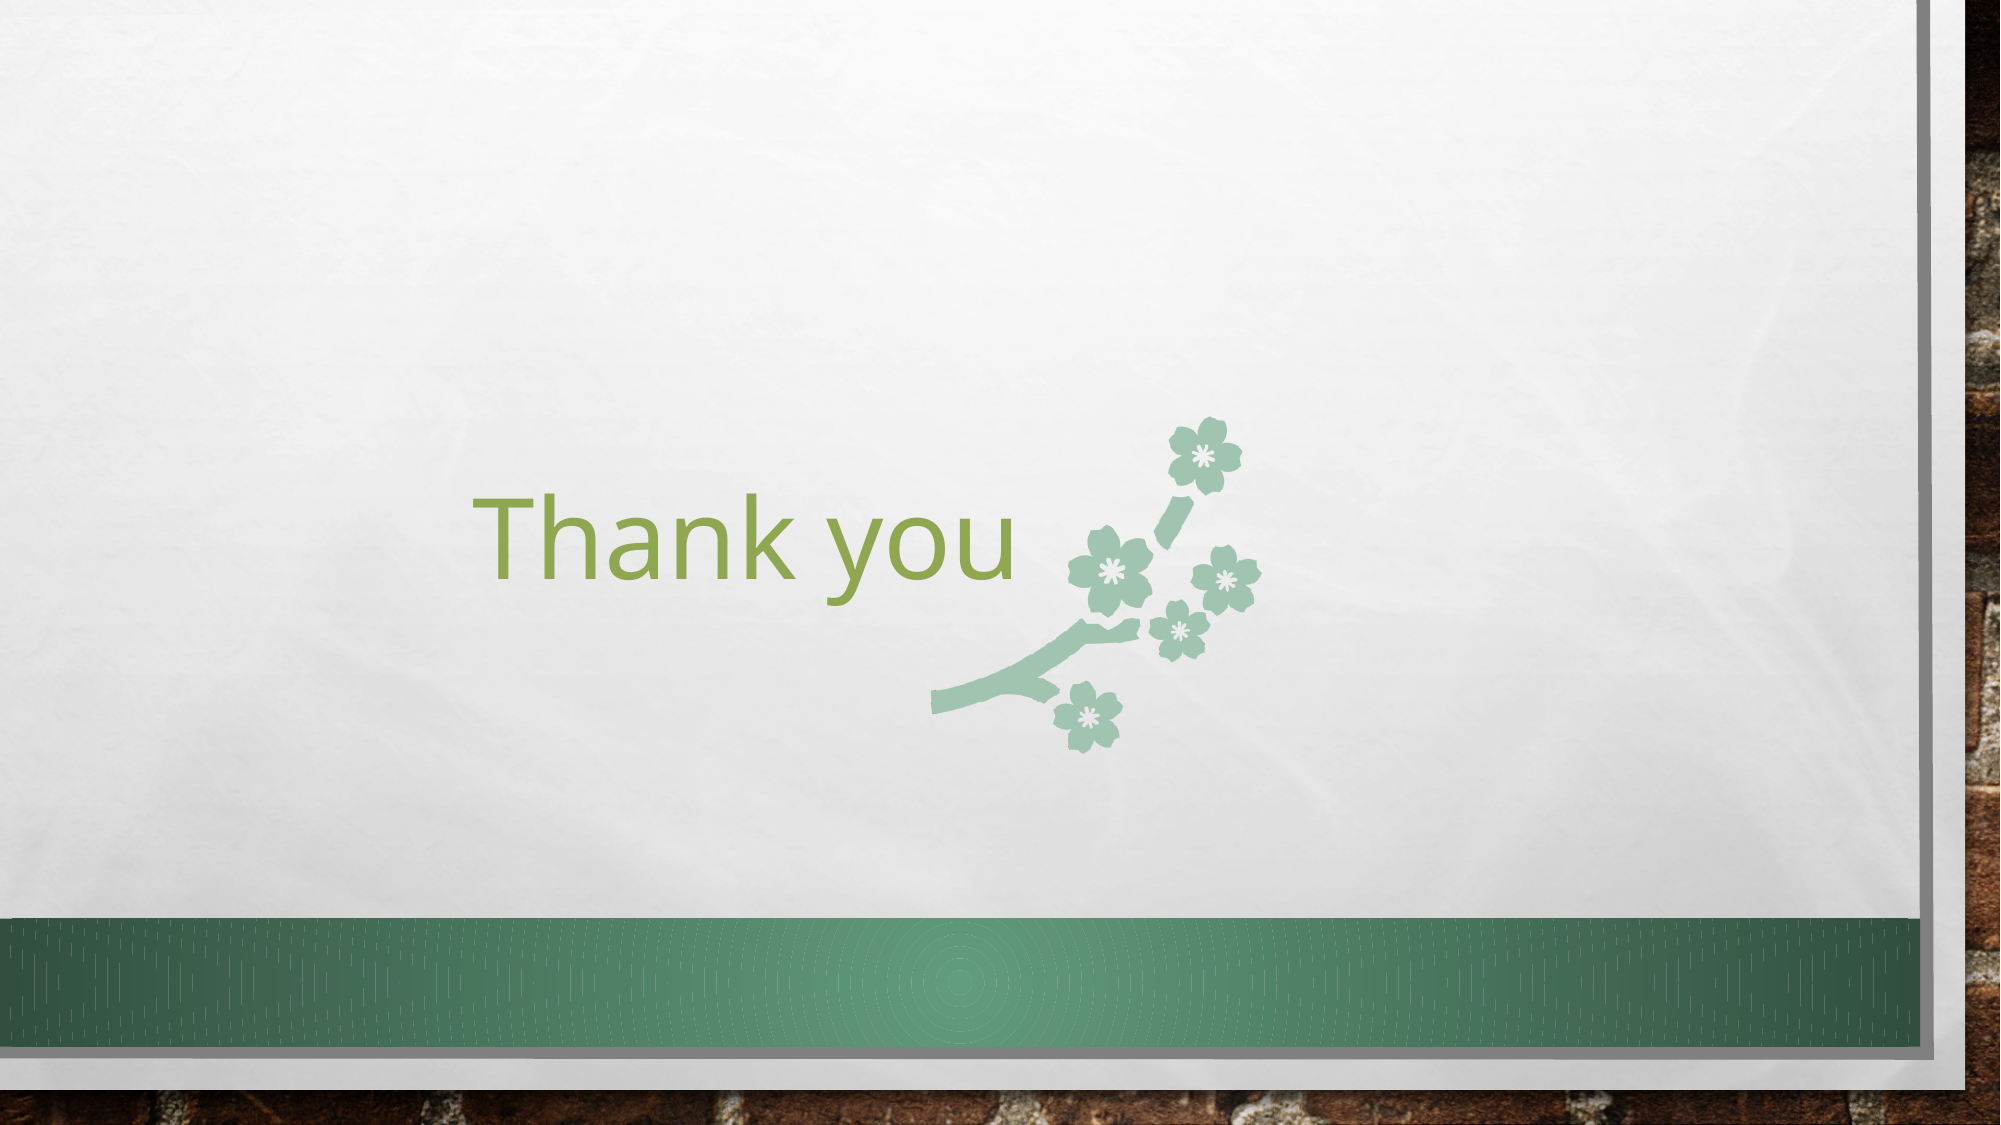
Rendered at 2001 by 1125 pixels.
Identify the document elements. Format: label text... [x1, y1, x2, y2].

text_box Thank you [457, 77, 1164, 610]
picture [920, 407, 1274, 761]
picture [0, 0, 2000, 1125]
